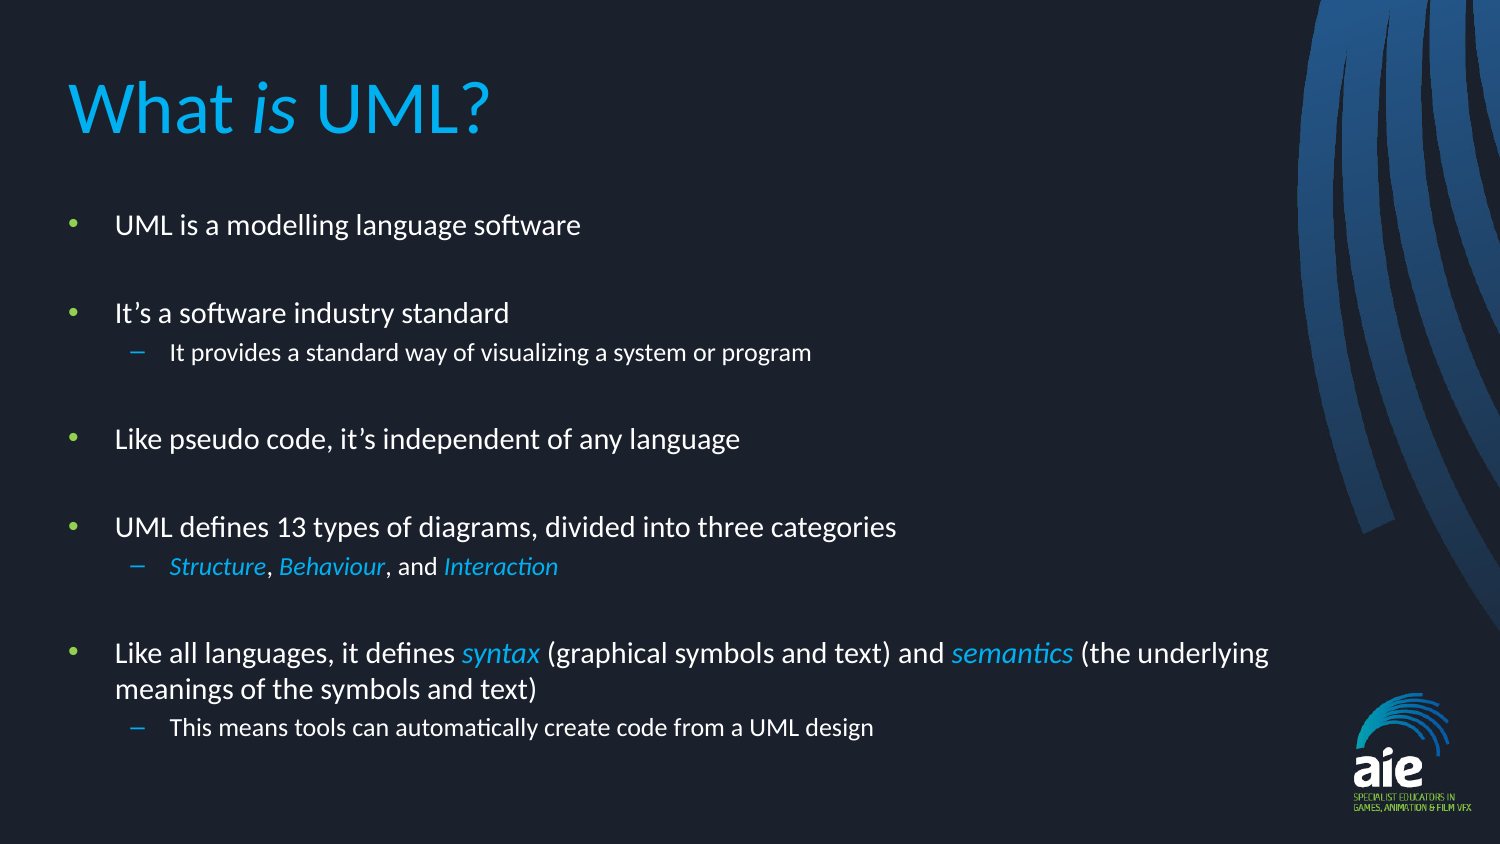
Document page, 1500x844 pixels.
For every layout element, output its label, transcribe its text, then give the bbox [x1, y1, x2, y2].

picture [0, 0, 1500, 844]
title What is UML? [53, 33, 1425, 175]
list UML is a modelling language software It’s a software industry standard It provides a standard way of visualizing a system or program Like pseudo code, it’s independent of any language UML defines 13 types of diagrams, divided into three categories Structure, Behaviour, and Interaction Like all languages, it defines syntax (graphical symbols and text) and semantics (the underlying meanings of the symbols and text) This means tools can automatically create code from a UML design [53, 197, 1329, 753]
